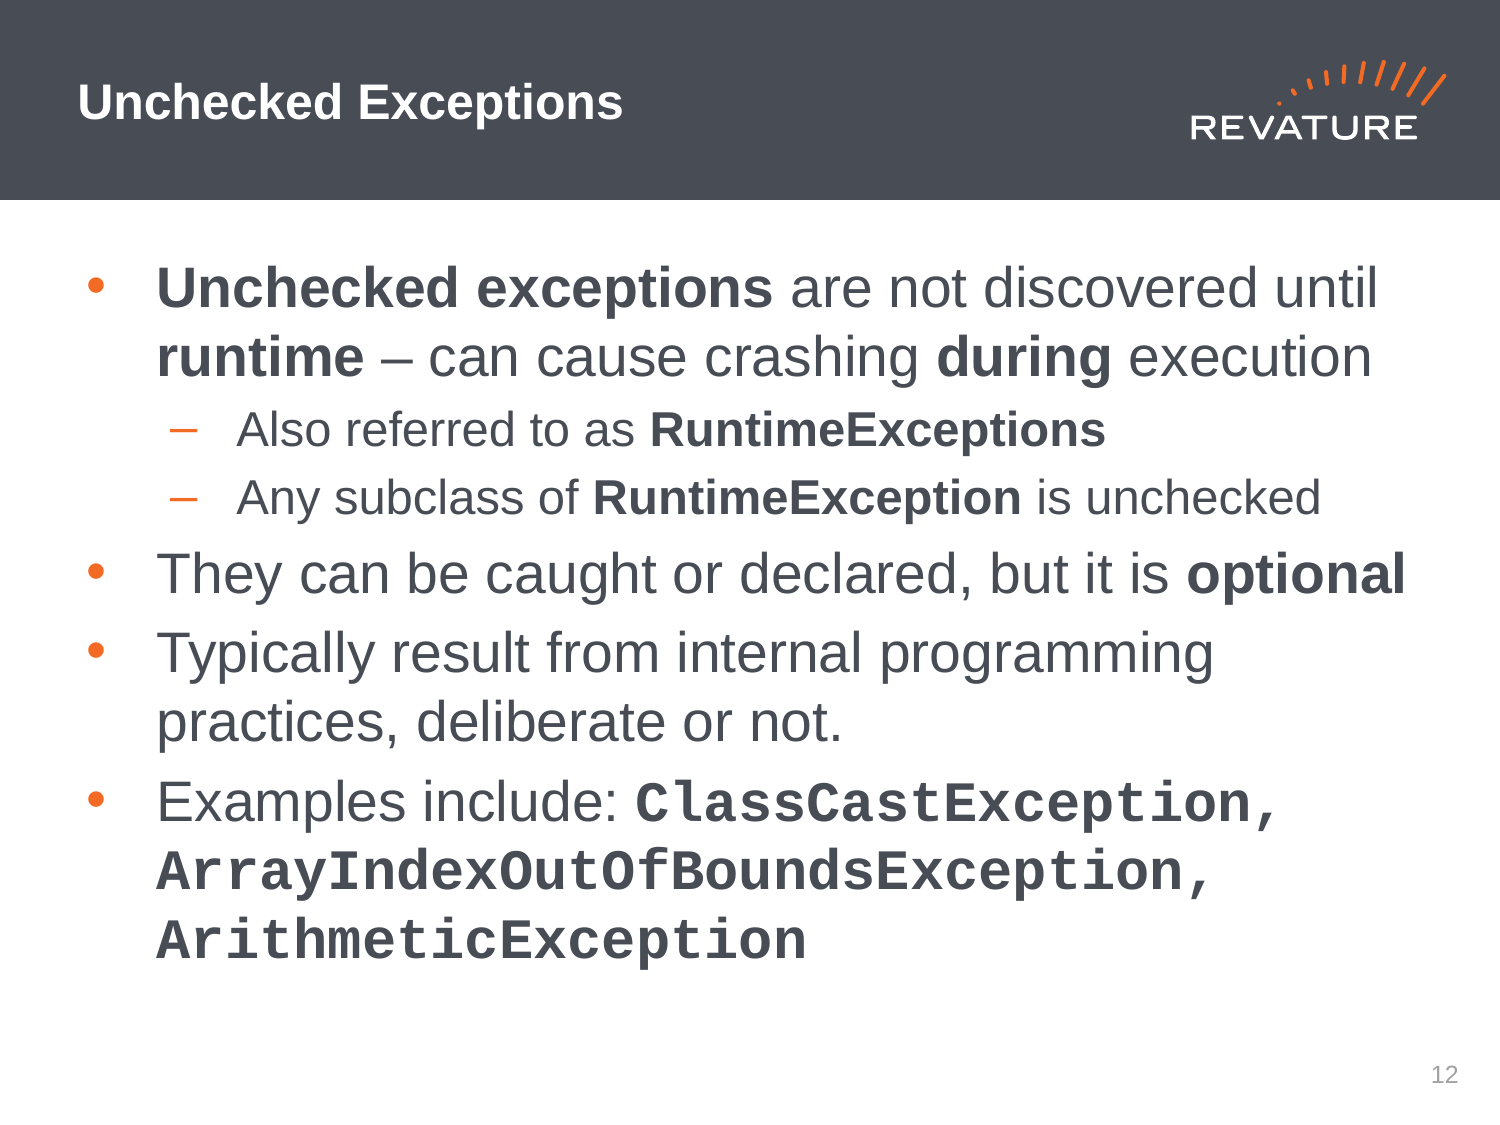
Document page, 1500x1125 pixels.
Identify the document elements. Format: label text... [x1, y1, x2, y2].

list Unchecked exceptions are not discovered until runtime – can cause crashing during execution Also referred to as RuntimeExceptions Any subclass of RuntimeException is unchecked They can be caught or declared, but it is optional Typically result from internal programming practices, deliberate or not. Examples include: ClassCastException, ArrayIndexOutOfBoundsException, ArithmeticException [62, 243, 1438, 986]
slide_number 11 [1332, 1043, 1474, 1104]
title Unchecked Exceptions [62, 0, 1084, 200]
